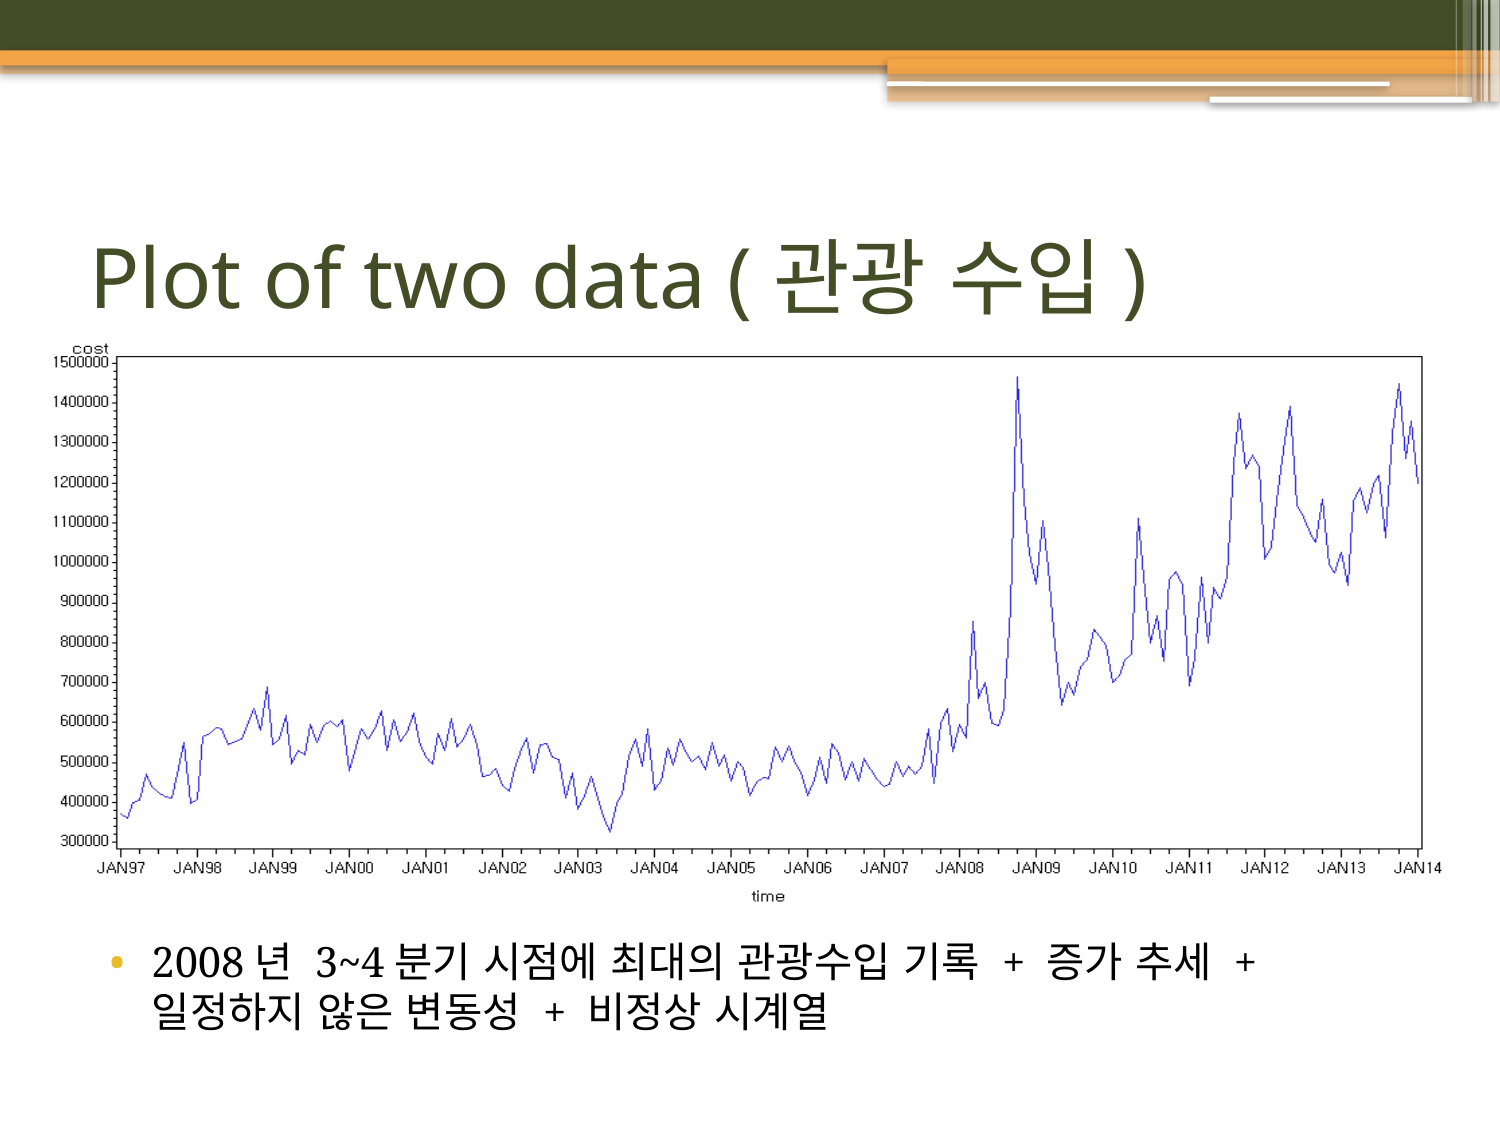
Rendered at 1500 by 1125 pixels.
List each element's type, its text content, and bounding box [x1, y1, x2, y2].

title Plot of two data (관광 수입) [75, 187, 1425, 335]
list 2008년 3~4분기 시점에 최대의 관광수입 기록 + 증가 추세 + 일정하지 않은 변동성 + 비정상 시계열 [76, 928, 1425, 1112]
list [41, 337, 1448, 906]
